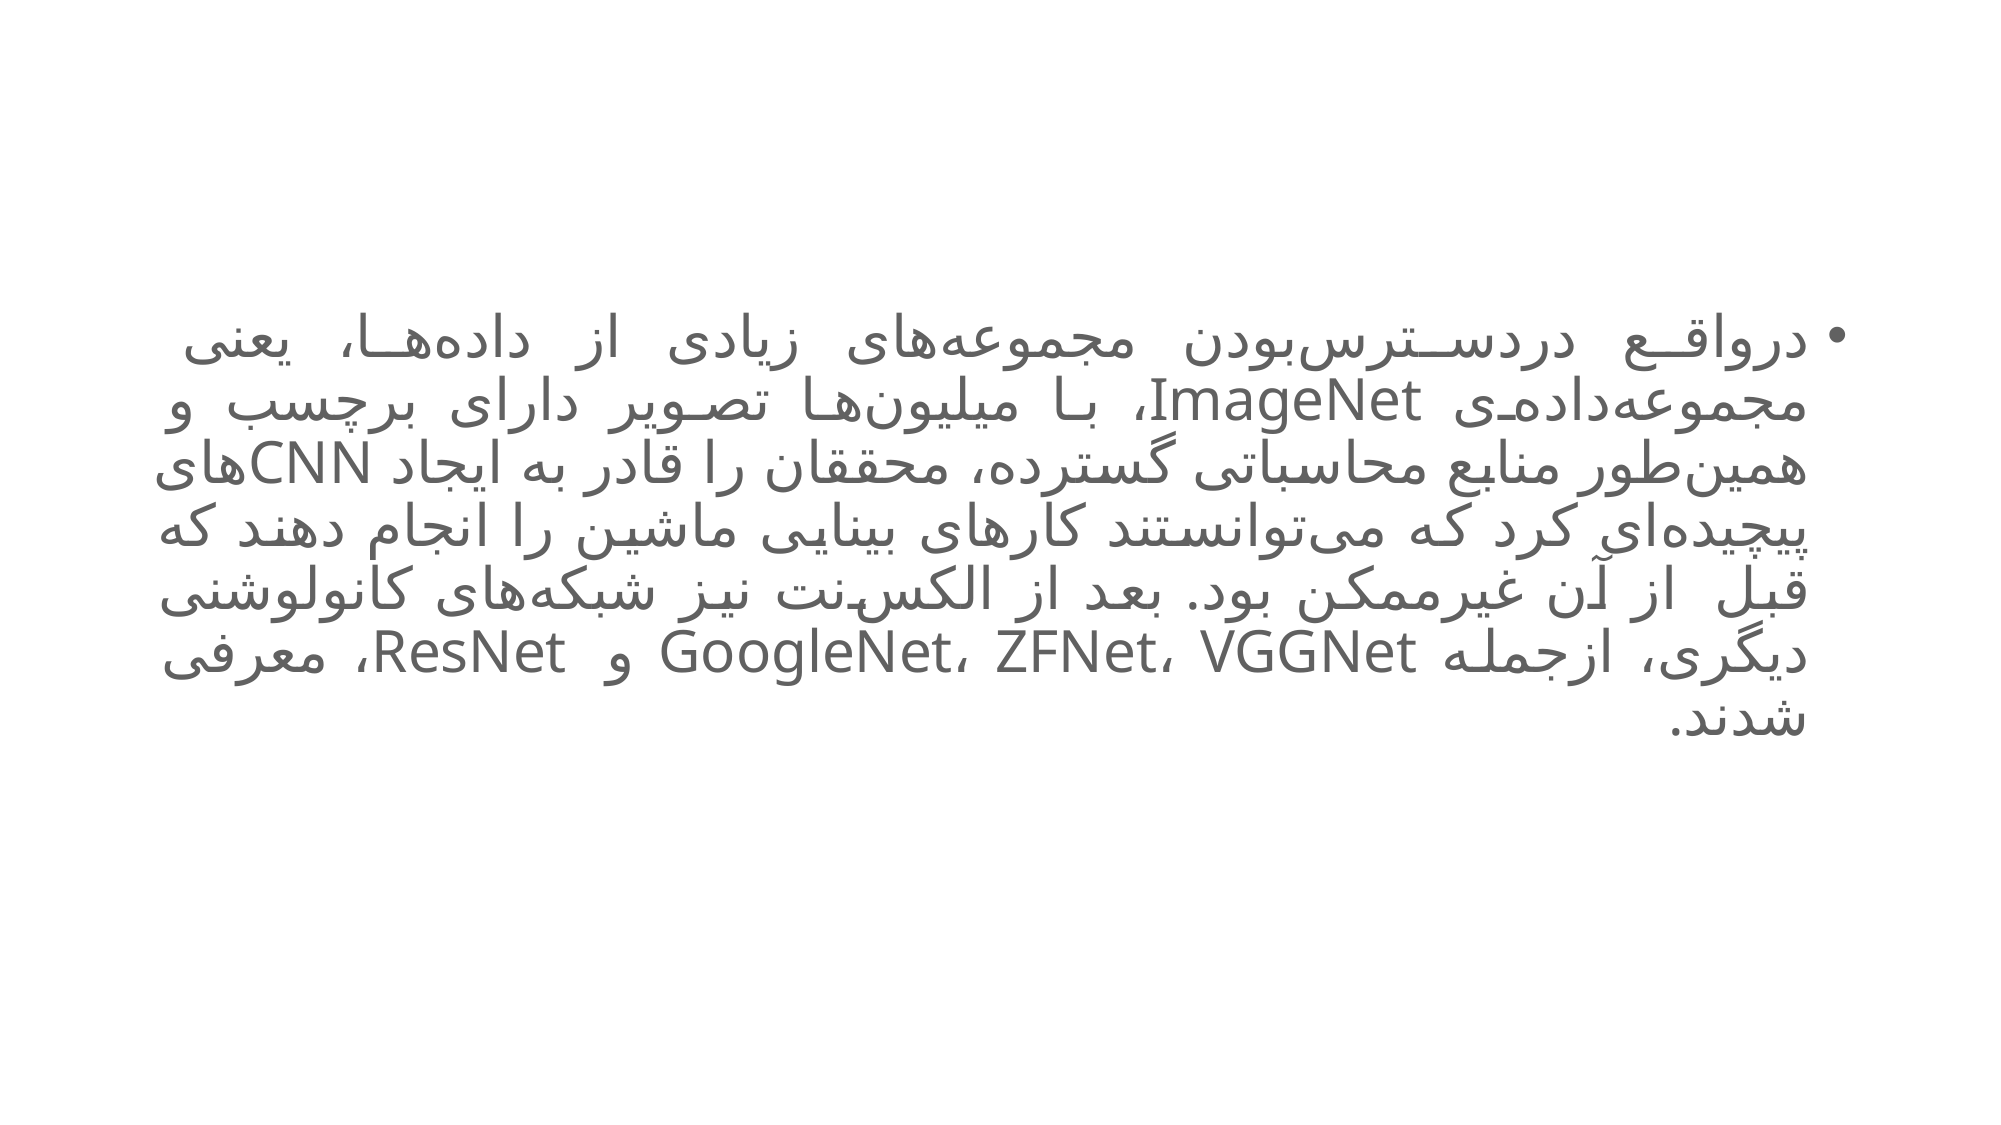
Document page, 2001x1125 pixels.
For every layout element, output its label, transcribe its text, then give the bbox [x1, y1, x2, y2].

list درواقع دردسترس‌بودن مجموعه‌های زیادی از داده‌ها، یعنی مجموعه‌داده‌ی ImageNet، با میلیون‌ها تصویر دارای برچسب و همین‌طور منابع محاسباتی گسترده، محققان را قادر به ایجاد CNNهای پیچیده‌ای کرد که می‌توانستند کارهای بینایی ماشین را انجام دهند که قبل از آن غیرممکن بود. بعد از الکس‌نت نیز شبکه‌های کانولوشنی دیگری، ازجمله GoogleNet، ZFNet، VGGNet و ResNet، معرفی شدند. [137, 299, 1863, 1014]
